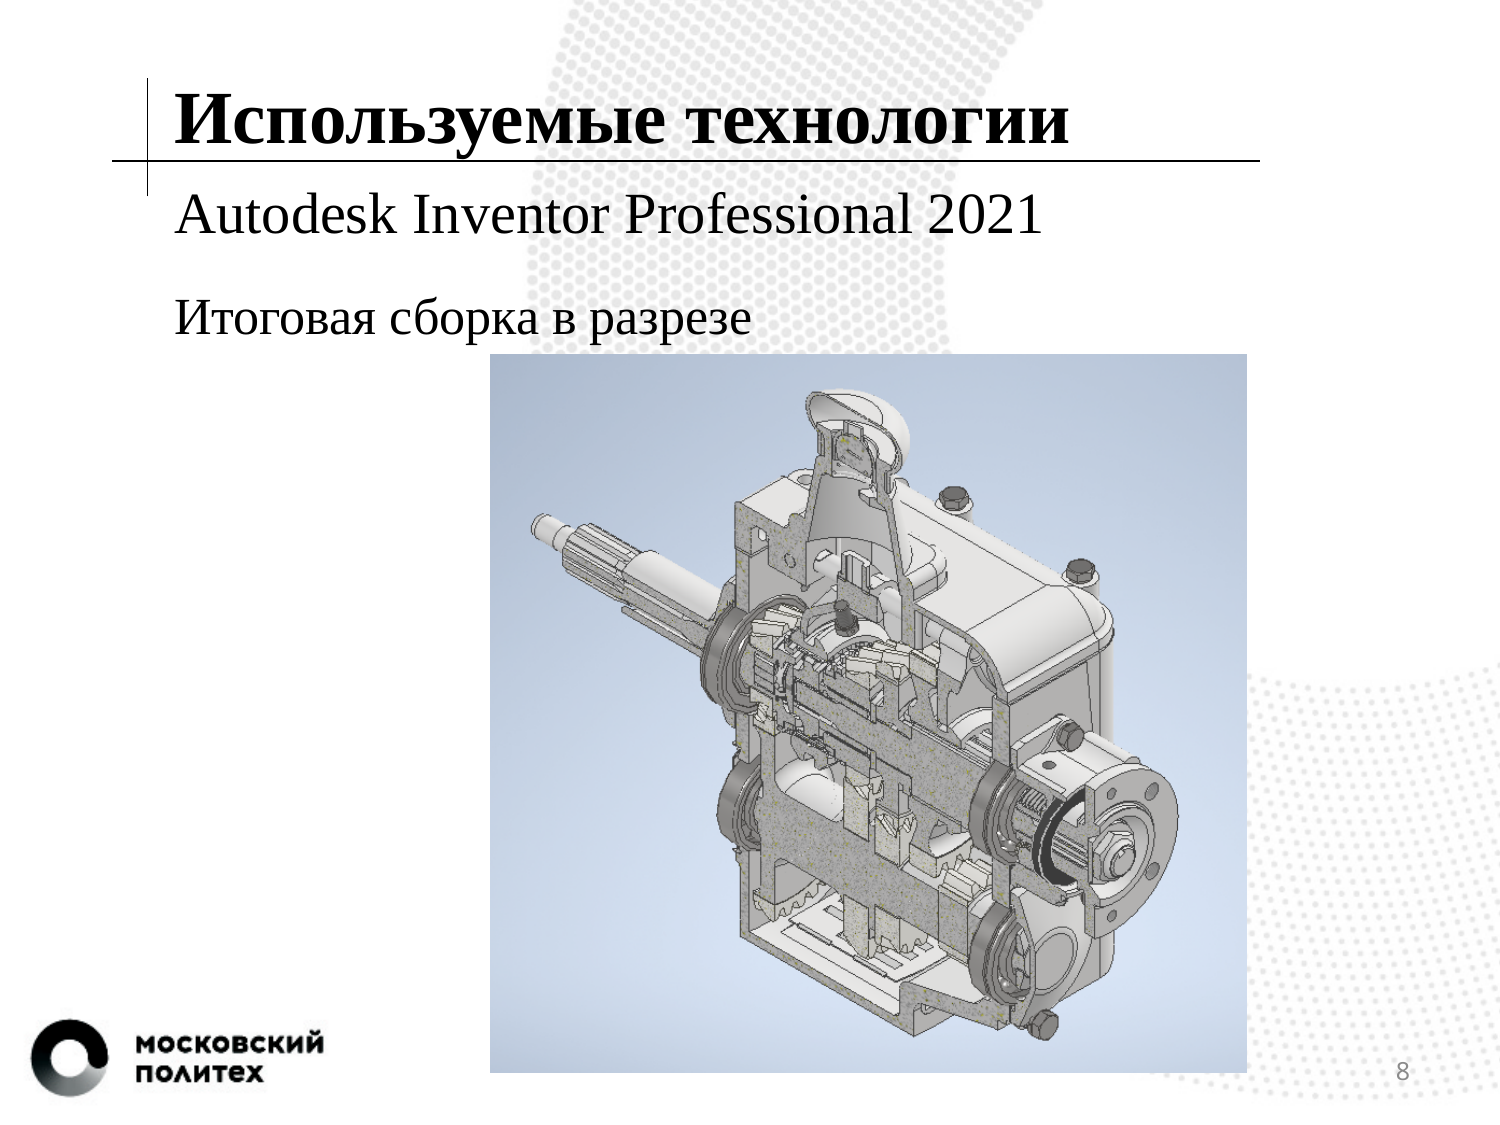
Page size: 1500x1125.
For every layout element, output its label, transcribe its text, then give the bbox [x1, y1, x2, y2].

text_box Используемые технологии [159, 66, 1260, 160]
picture [0, 0, 1500, 1125]
list Autodesk Inventor Professional 2021 Итоговая сборка в разрезе [159, 137, 1445, 386]
slide_number 8 [1074, 1042, 1425, 1103]
